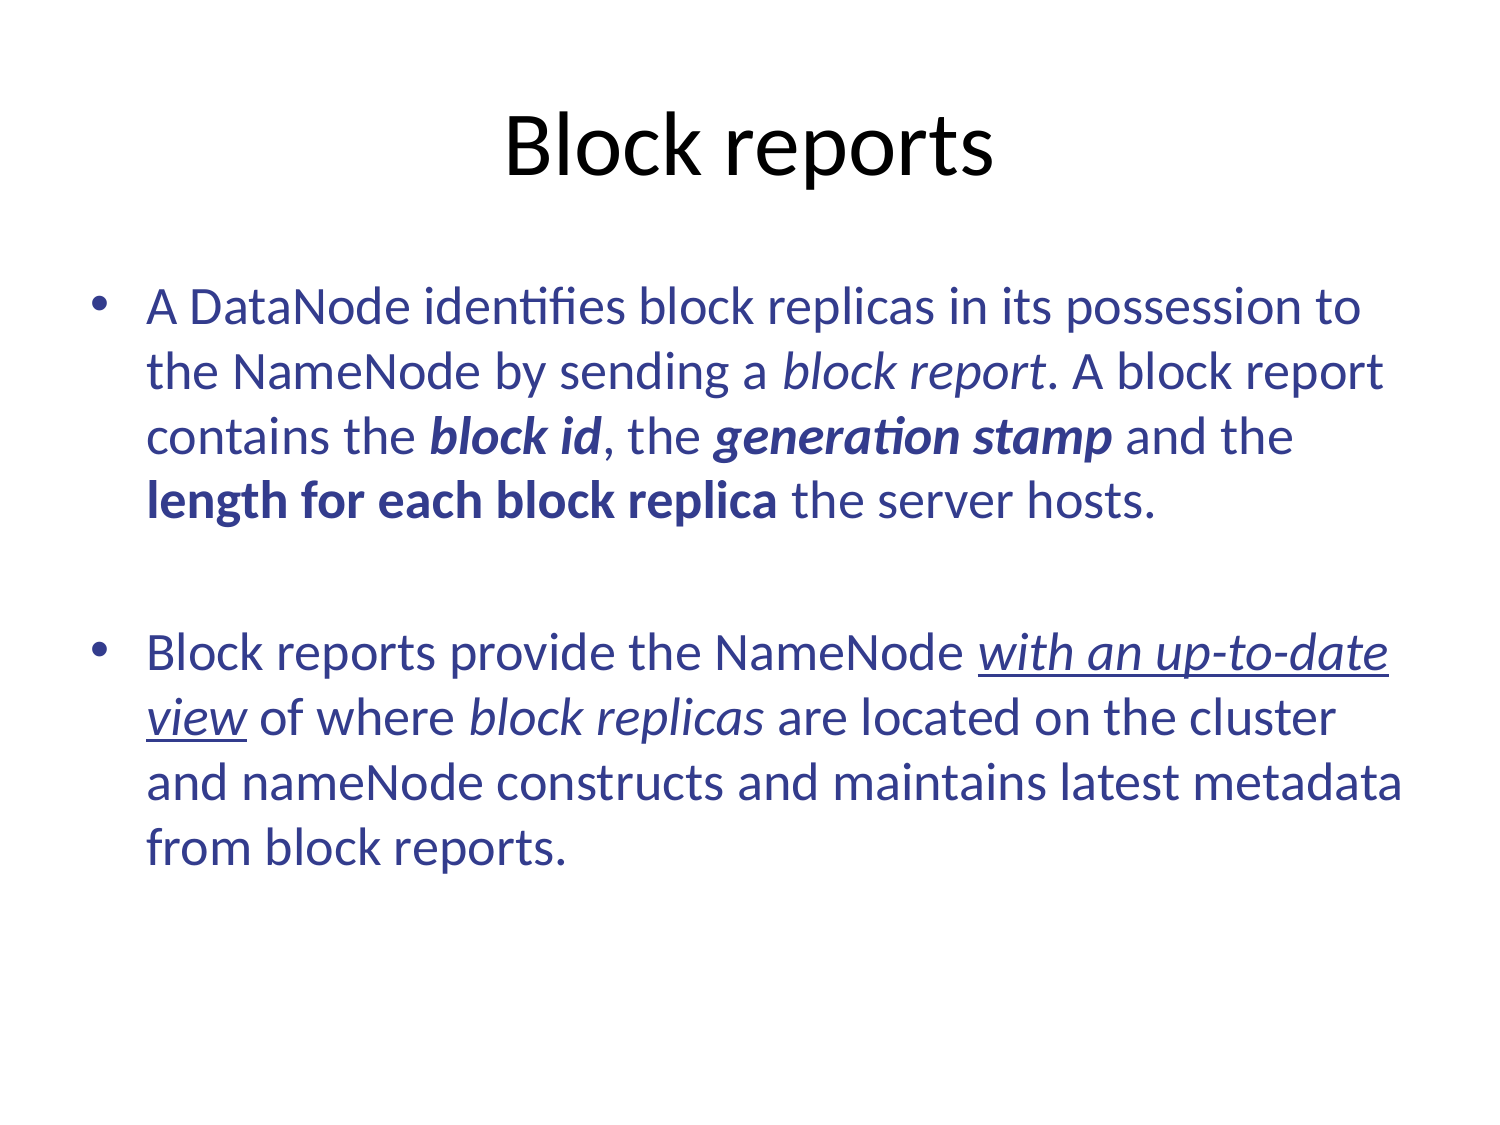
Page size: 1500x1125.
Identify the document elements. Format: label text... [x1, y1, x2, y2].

list A DataNode identifies block replicas in its possession to the NameNode by sending a block report. A block report contains the block id, the generation stamp and the length for each block replica the server hosts. Block reports provide the NameNode with an up-to-date view of where block replicas are located on the cluster and nameNode constructs and maintains latest metadata from block reports. [75, 262, 1425, 1005]
title Block reports [75, 45, 1425, 233]
